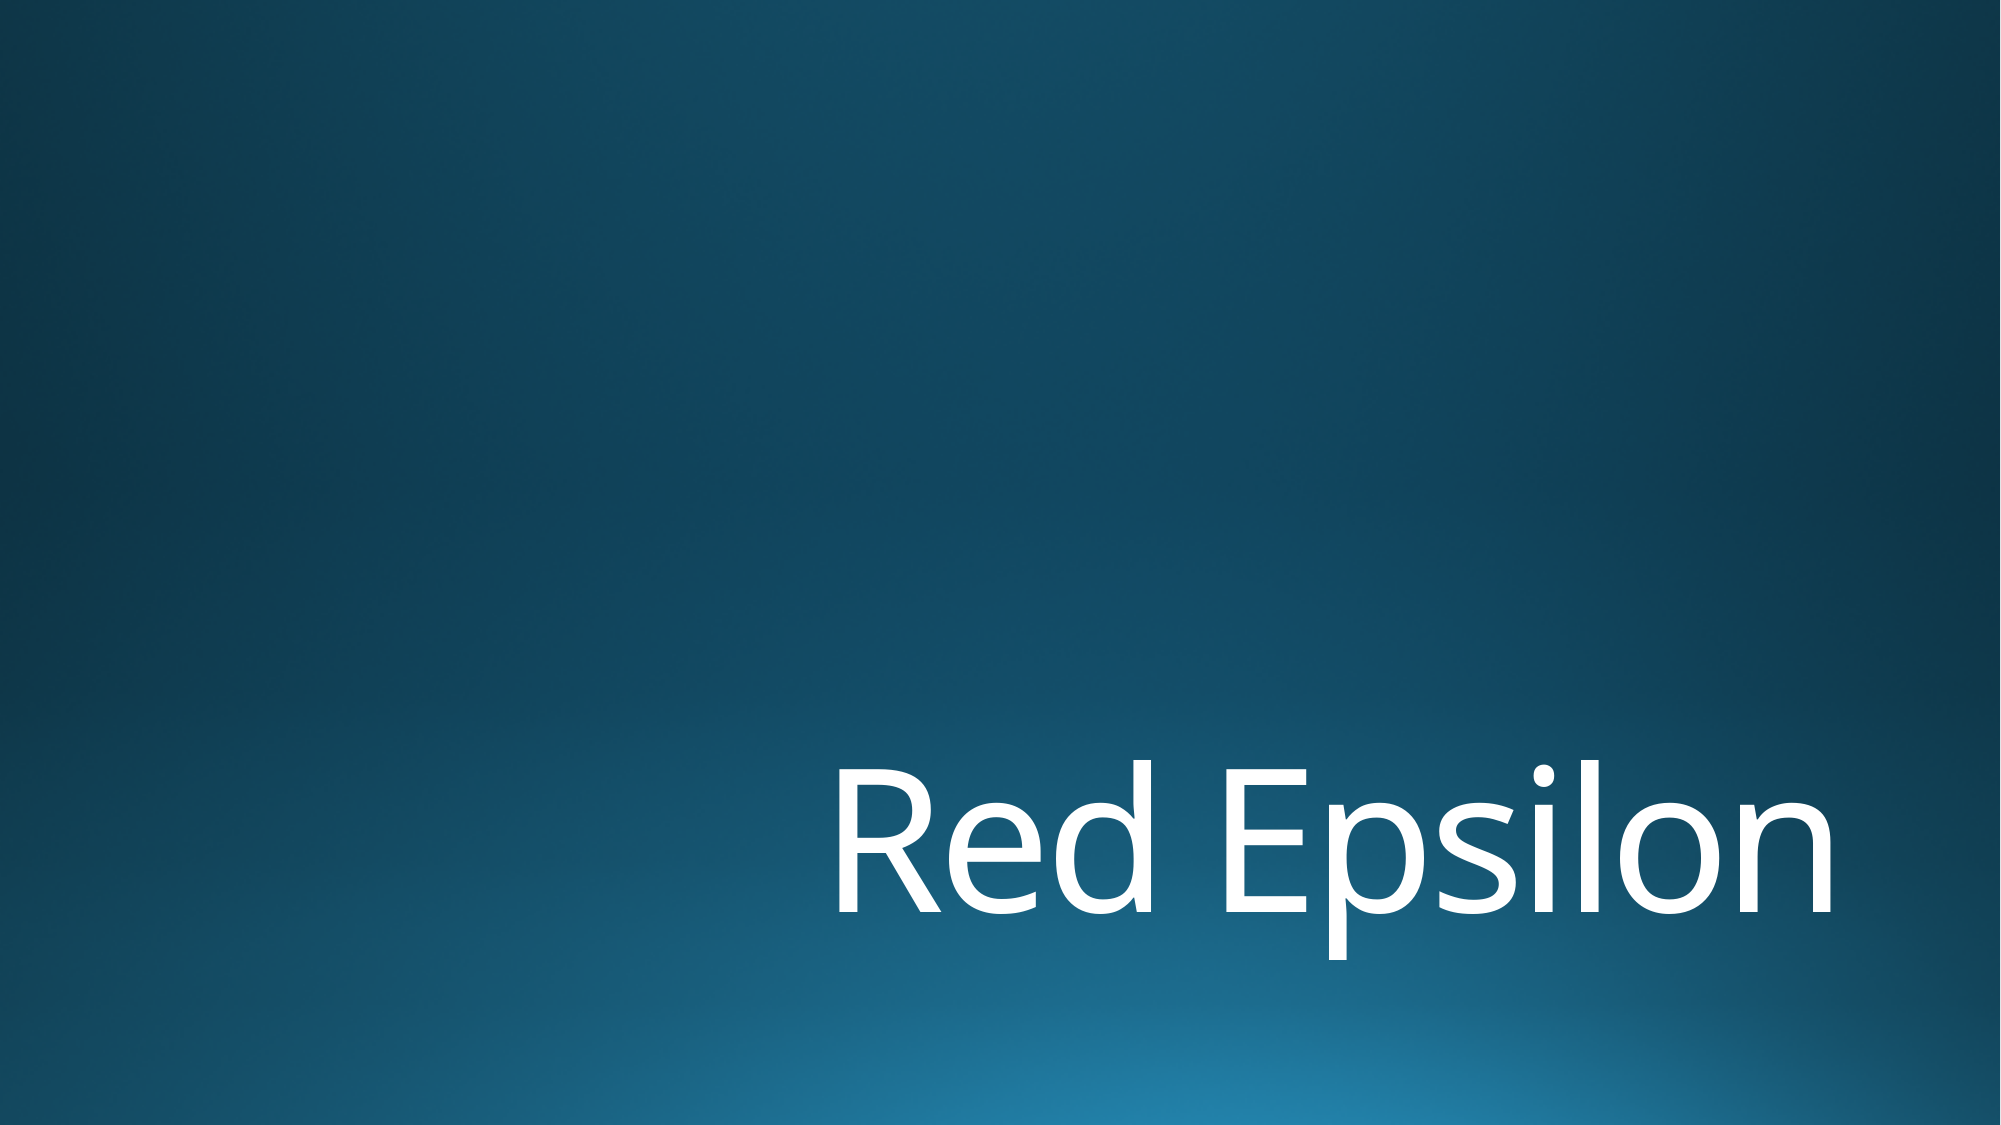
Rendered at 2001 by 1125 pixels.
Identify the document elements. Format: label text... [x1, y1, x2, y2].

picture [0, 0, 2001, 1125]
title Red Epsilon [362, 732, 1863, 1002]
